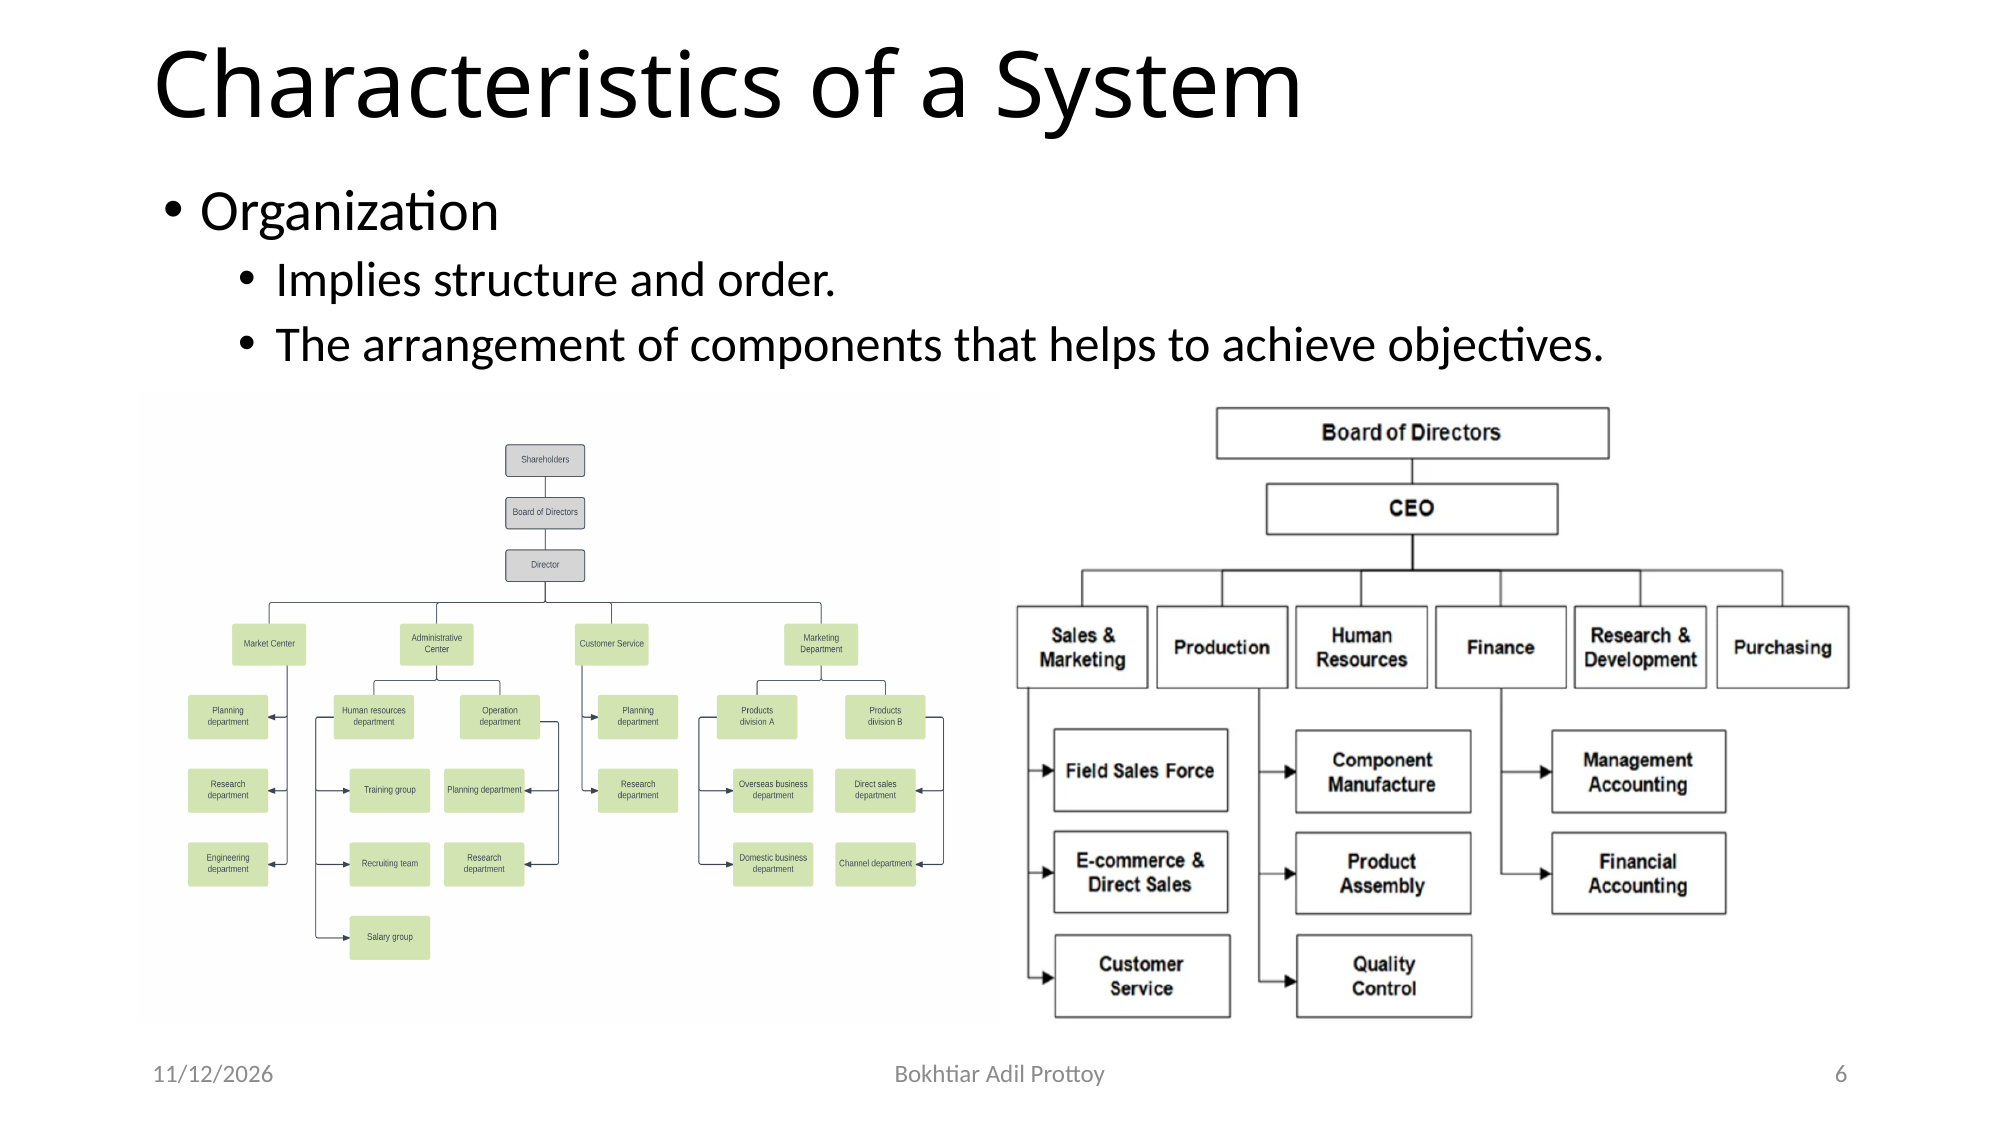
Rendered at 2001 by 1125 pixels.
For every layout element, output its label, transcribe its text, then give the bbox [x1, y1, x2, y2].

footer Bokhtiar Adil Prottoy [662, 1042, 1338, 1103]
slide_number 6 [1412, 1042, 1863, 1103]
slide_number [137, 1042, 588, 1103]
picture [137, 392, 1863, 1023]
list Organization Implies structure and order. The arrangement of components that helps to achieve objectives. [148, 172, 1863, 392]
title Characteristics of a System [137, 3, 1863, 173]
